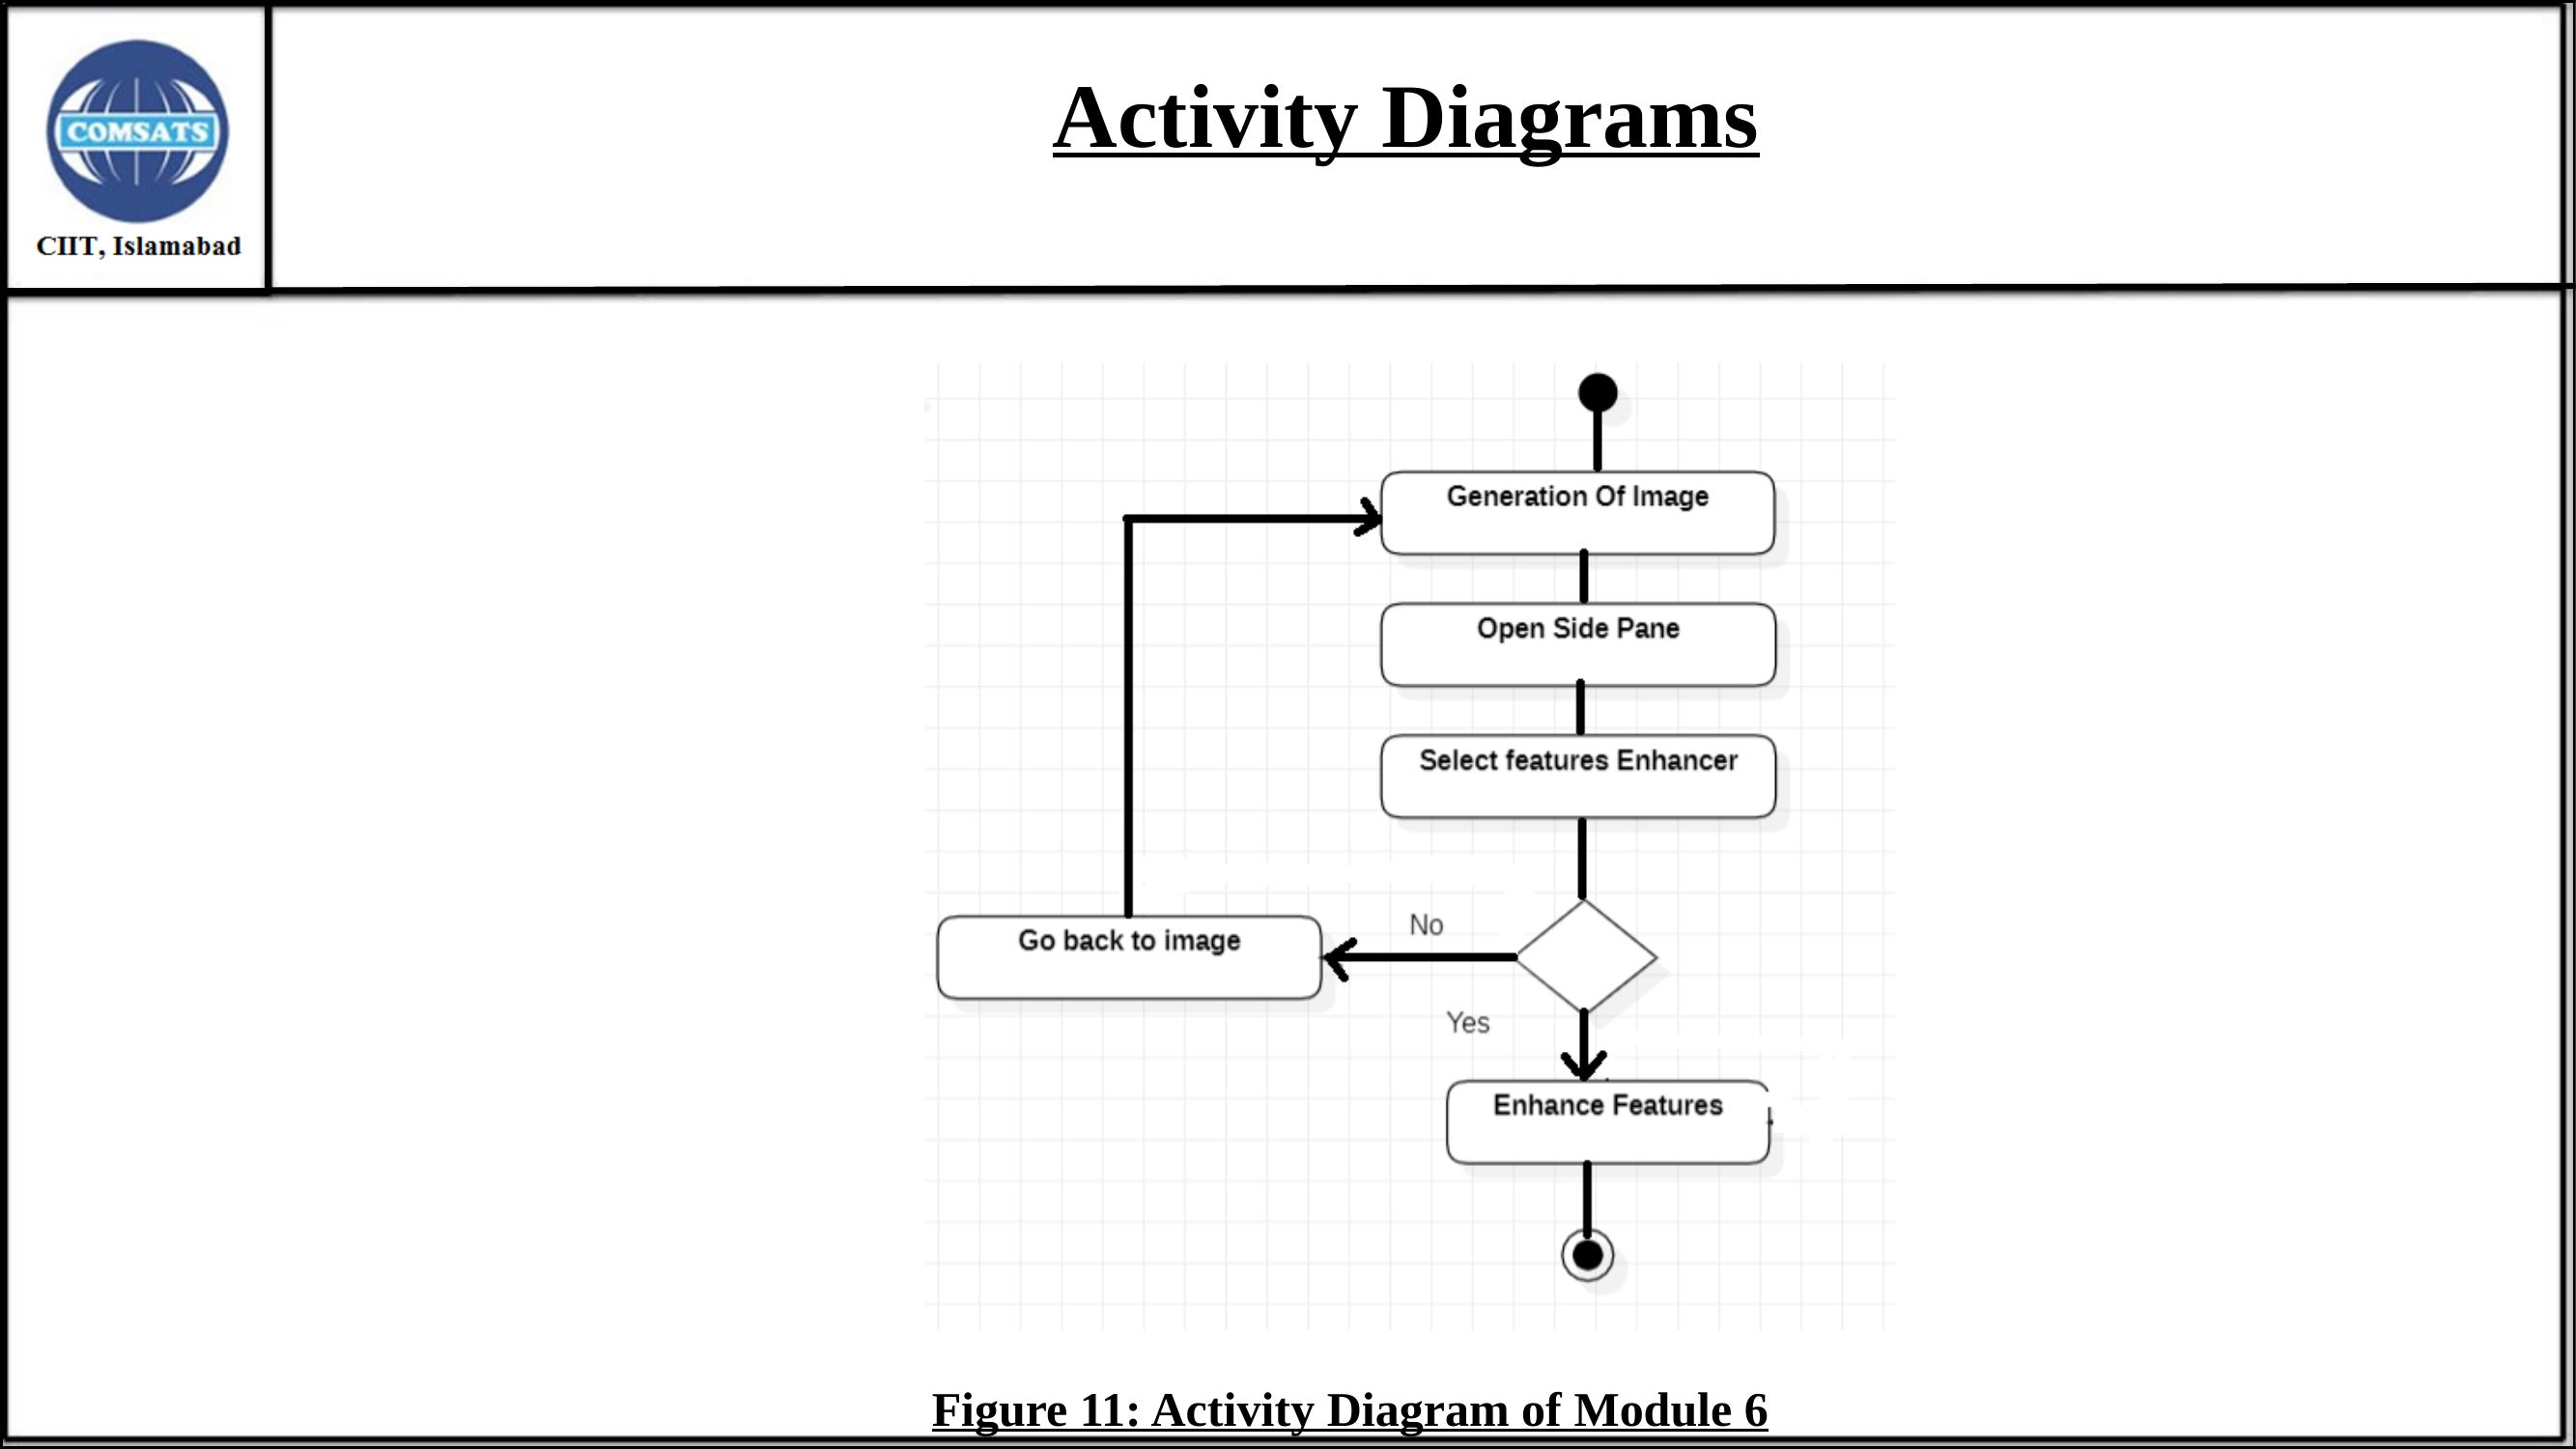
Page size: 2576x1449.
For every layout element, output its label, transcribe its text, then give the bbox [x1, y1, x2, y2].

text_box Figure 11: Activity Diagram of Module 6 [782, 1370, 1918, 1443]
picture [270, 3, 2573, 287]
text_box [56, 337, 2520, 1304]
title Activity Diagrams [425, 48, 2387, 230]
picture [3, 290, 2573, 1446]
picture [3, 3, 265, 288]
